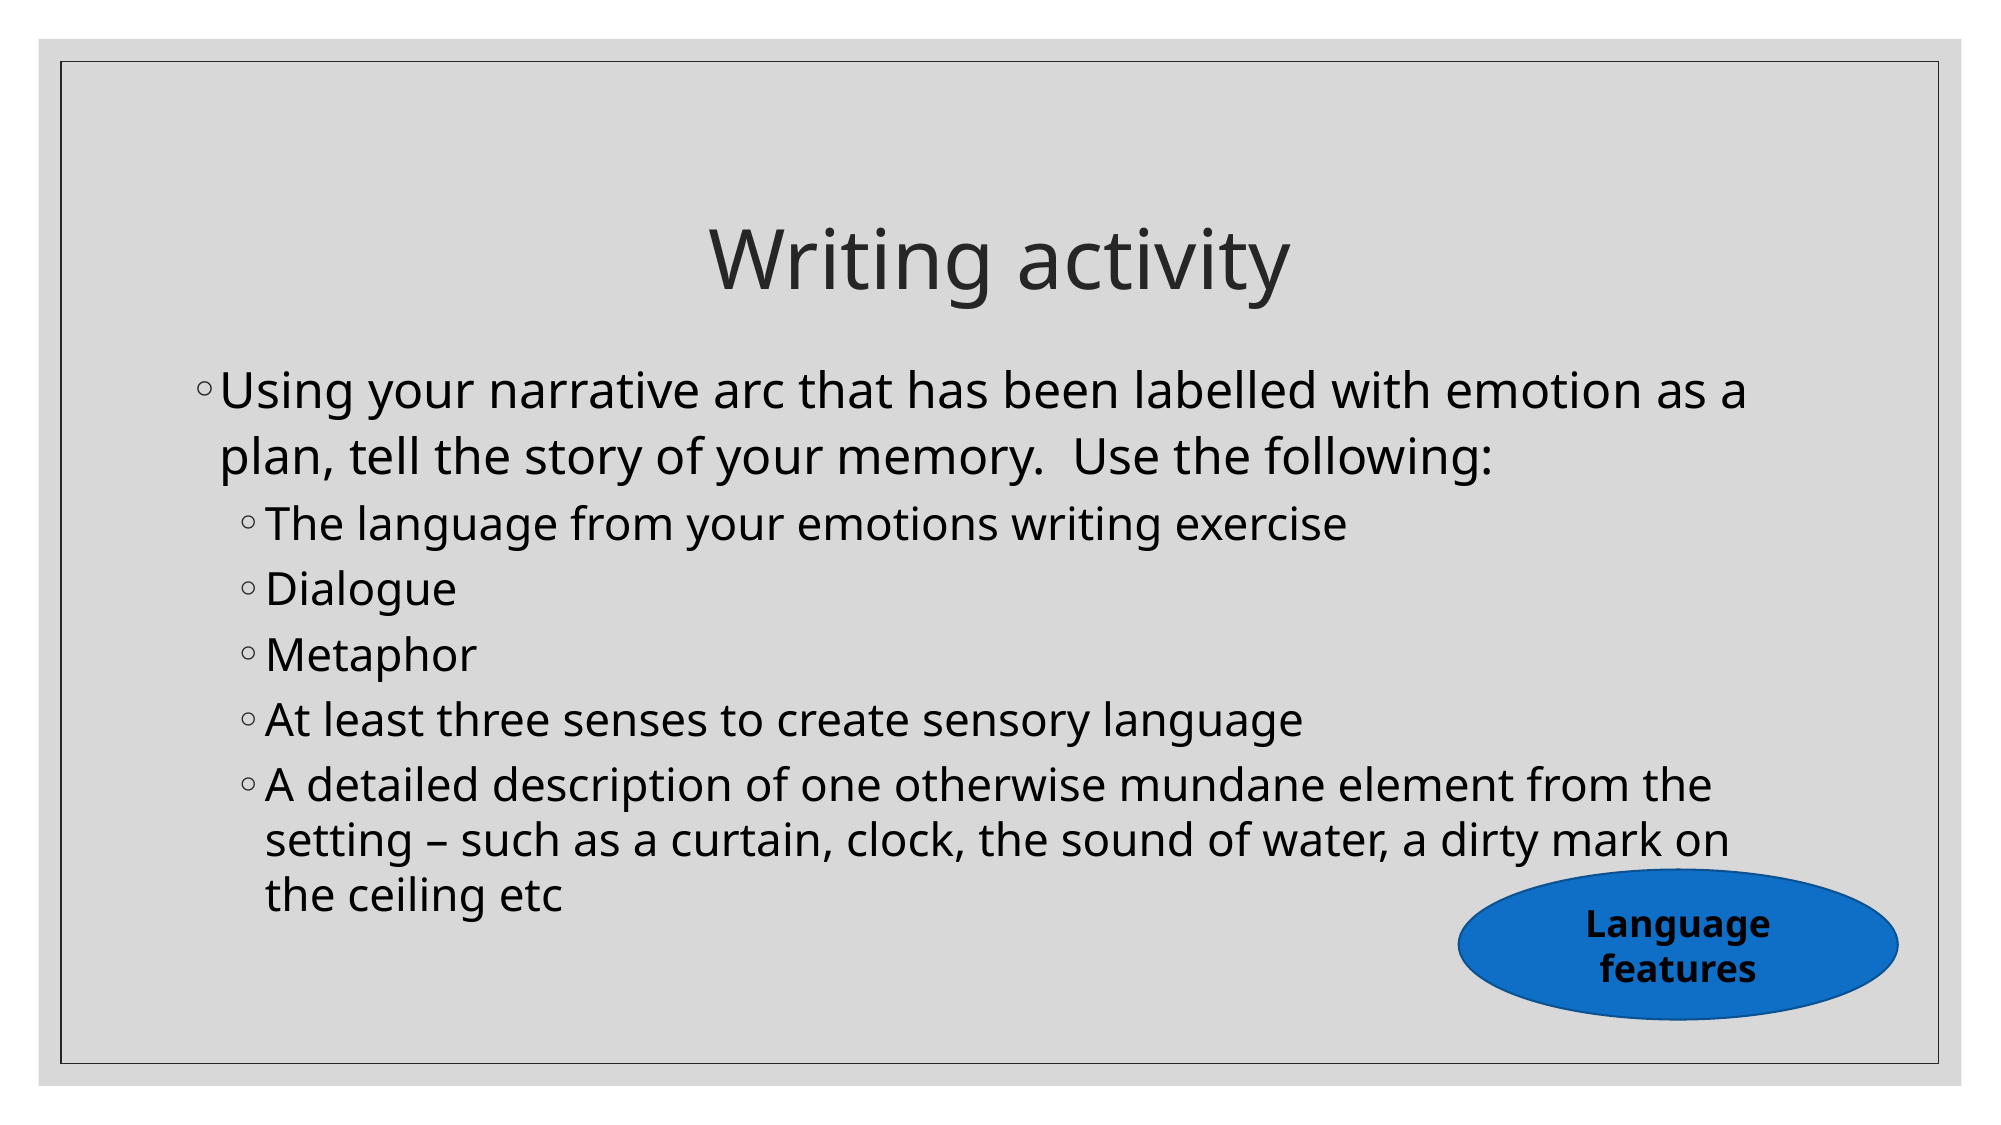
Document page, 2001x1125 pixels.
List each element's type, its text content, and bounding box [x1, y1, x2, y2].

title Writing activity [174, 105, 1825, 331]
text_box Language features [1457, 868, 1899, 1021]
list Using your narrative arc that has been labelled with emotion as a plan, tell the story of your memory. Use the following: The language from your emotions writing exercise Dialogue Metaphor At least three senses to create sensory language A detailed description of one otherwise mundane element from the setting – such as a curtain, clock, the sound of water, a dirty mark on the ceiling etc [174, 345, 1825, 977]
